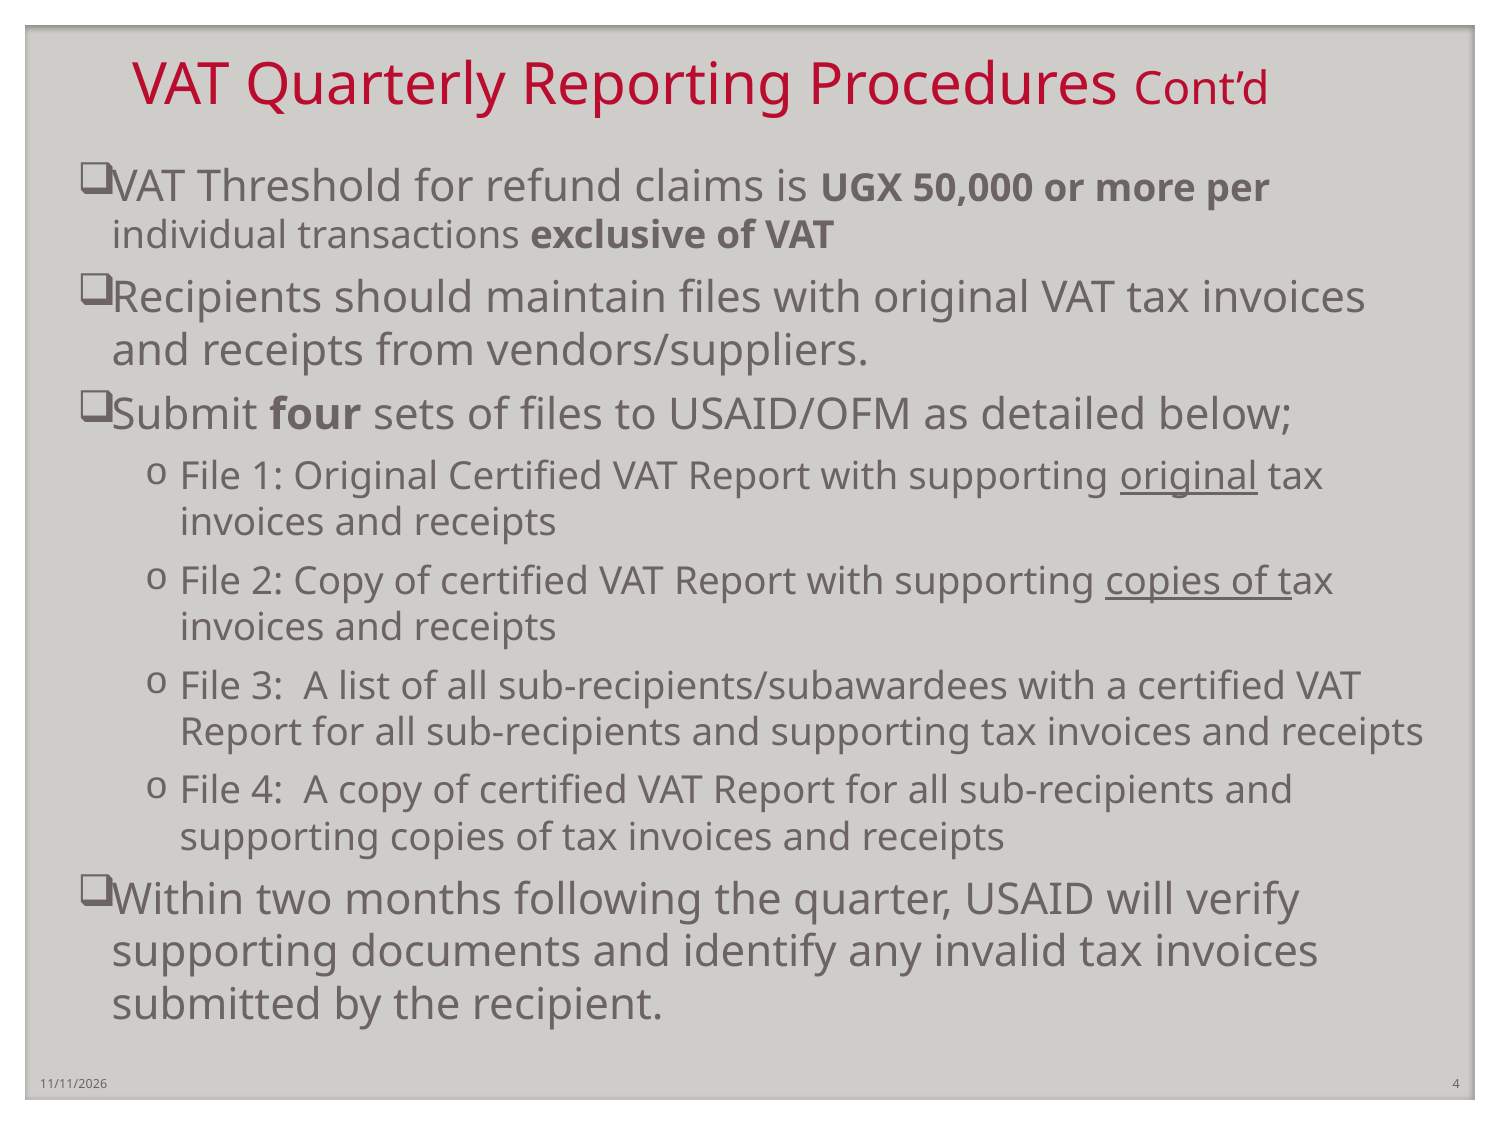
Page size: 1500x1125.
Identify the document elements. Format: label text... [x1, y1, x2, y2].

title VAT Quarterly Reporting Procedures Cont’d [117, 37, 1393, 124]
slide_number 4 [1125, 1069, 1475, 1100]
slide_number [24, 1069, 375, 1100]
list VAT Threshold for refund claims is UGX 50,000 or more per individual transactions exclusive of VAT Recipients should maintain files with original VAT tax invoices and receipts from vendors/suppliers. Submit four sets of files to USAID/OFM as detailed below; File 1: Original Certified VAT Report with supporting original tax invoices and receipts File 2: Copy of certified VAT Report with supporting copies of tax invoices and receipts File 3: A list of all sub-recipients/subawardees with a certified VAT Report for all sub-recipients and supporting tax invoices and receipts File 4: A copy of certified VAT Report for all sub-recipients and supporting copies of tax invoices and receipts Within two months following the quarter, USAID will verify supporting documents and identify any invalid tax invoices submitted by the recipient. [62, 149, 1463, 1070]
